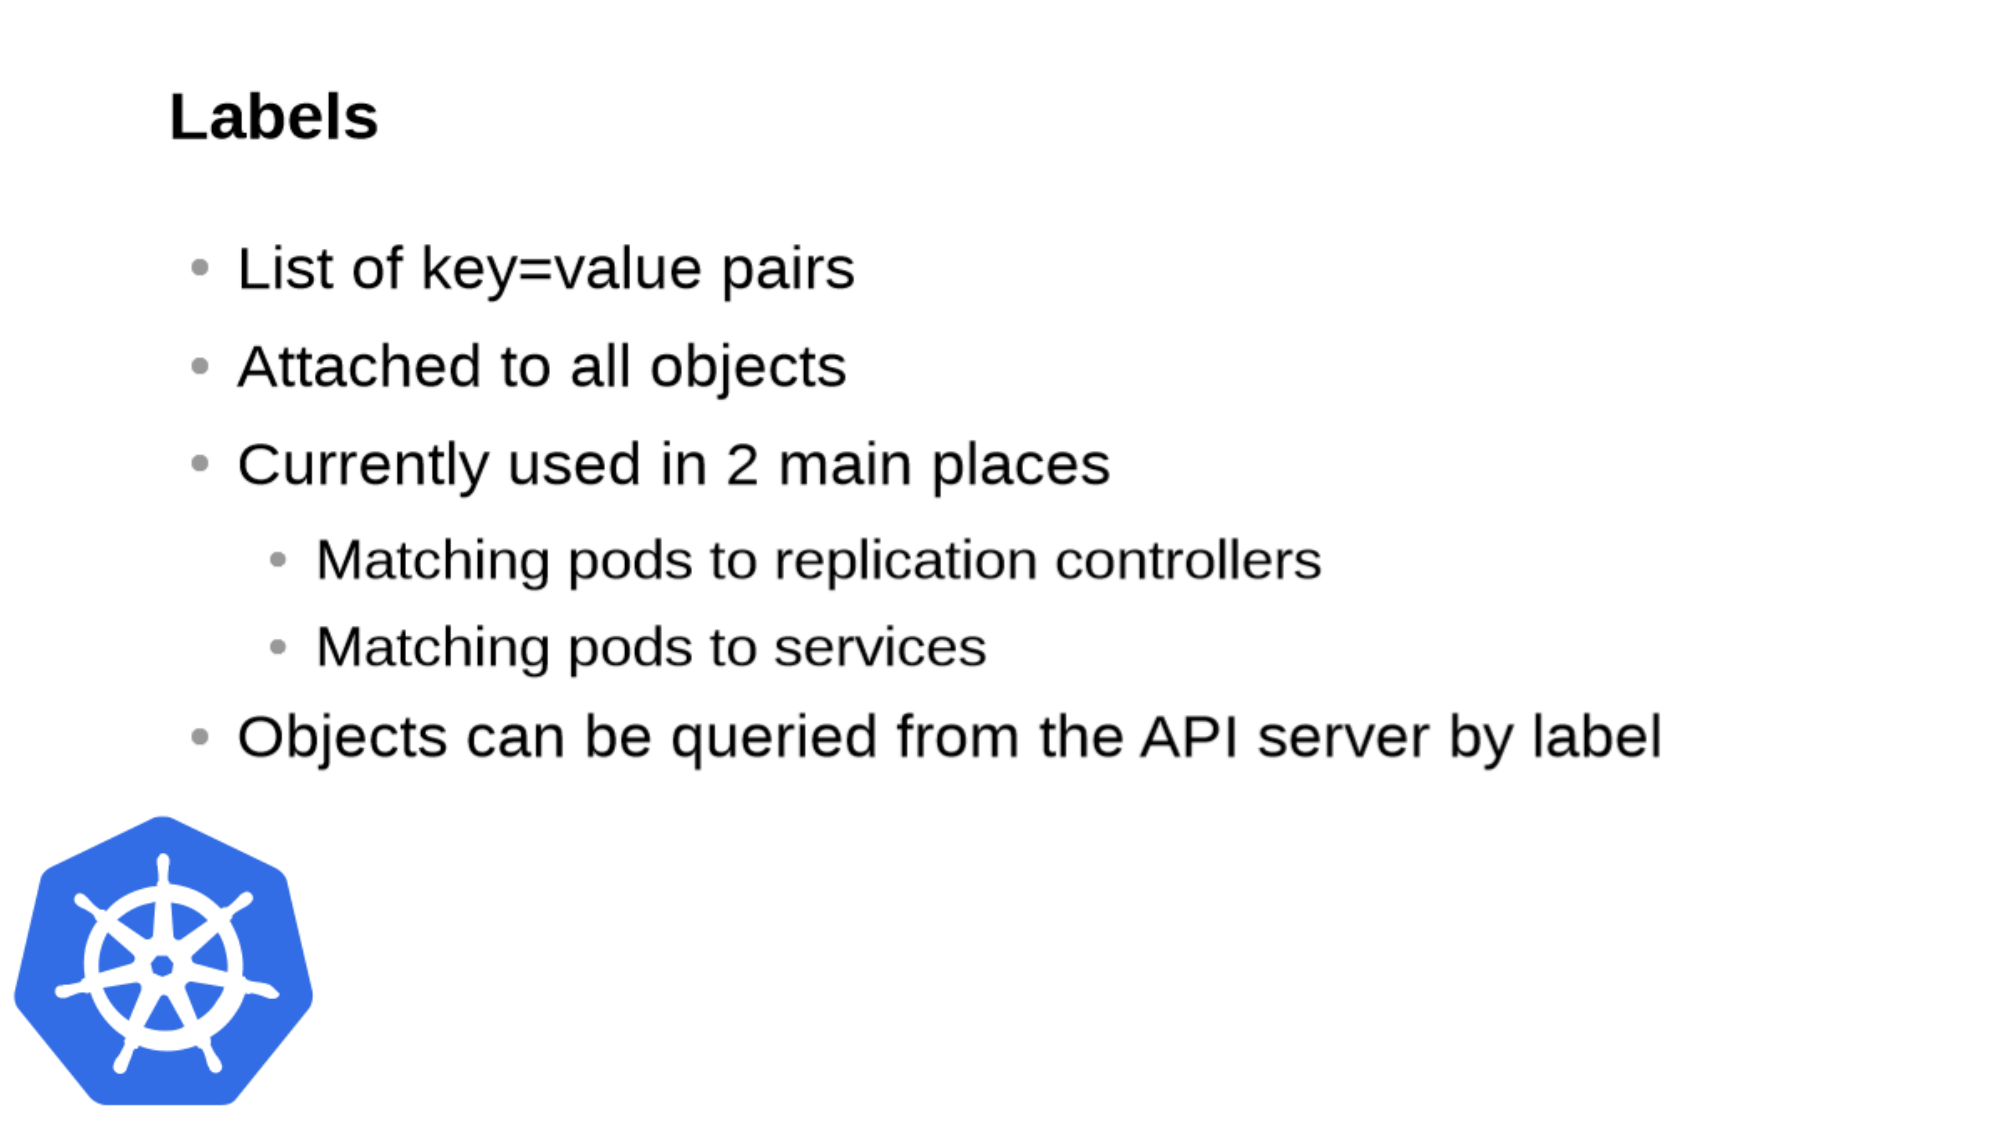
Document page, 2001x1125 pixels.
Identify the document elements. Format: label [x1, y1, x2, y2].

picture [0, 23, 1819, 1125]
